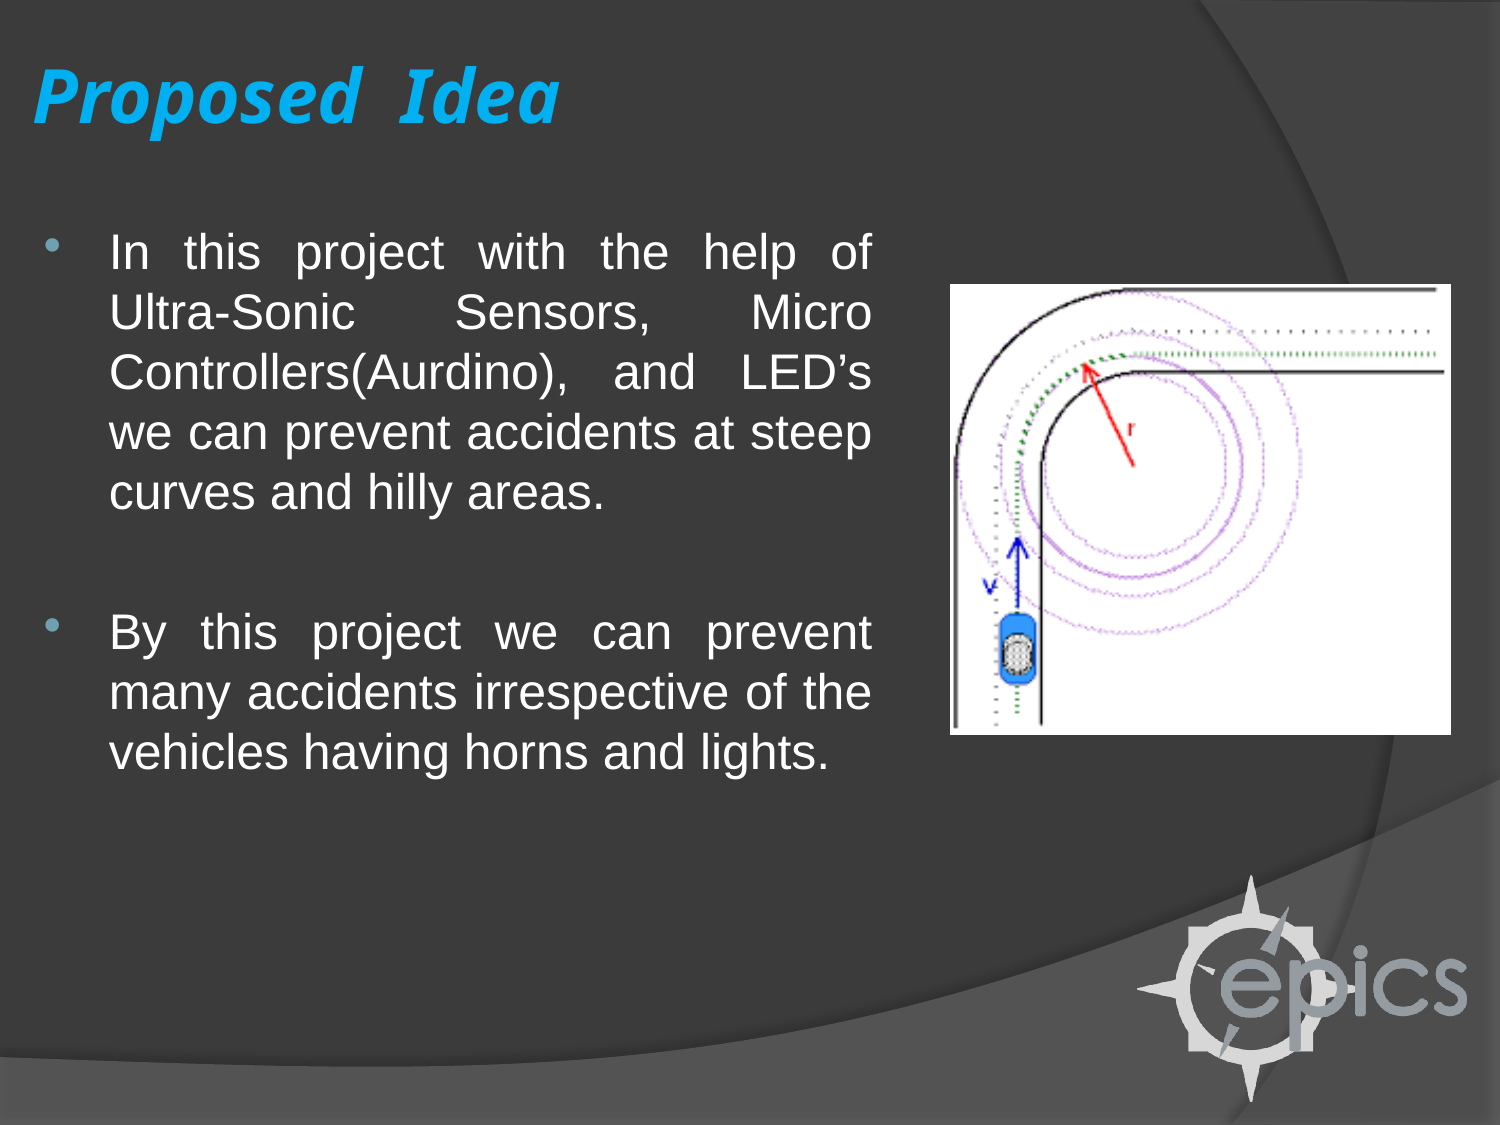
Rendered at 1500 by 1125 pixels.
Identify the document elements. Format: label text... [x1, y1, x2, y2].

picture [1137, 874, 1467, 1103]
picture [949, 284, 1451, 735]
title Proposed Idea [24, 24, 663, 163]
list In this project with the help of Ultra-Sonic Sensors, Micro Controllers(Aurdino), and LED’s we can prevent accidents at steep curves and hilly areas. By this project we can prevent many accidents irrespective of the vehicles having horns and lights. [24, 212, 888, 913]
